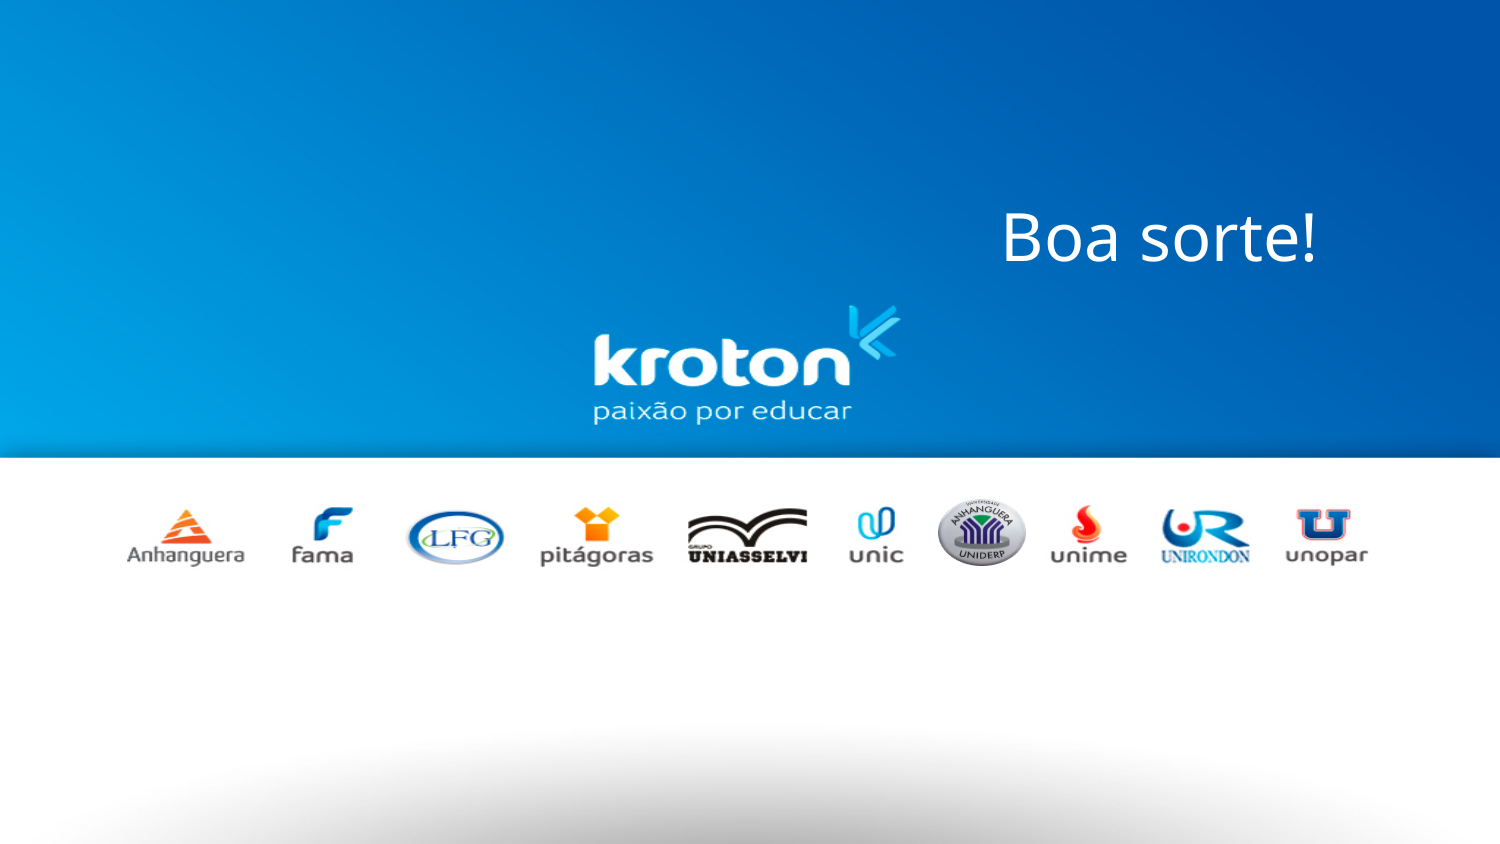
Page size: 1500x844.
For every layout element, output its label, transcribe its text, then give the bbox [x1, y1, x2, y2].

picture [0, 0, 1500, 844]
picture [650, 411, 661, 419]
picture [620, 408, 626, 419]
picture [595, 408, 600, 424]
text_box Boa sorte! [970, 141, 1350, 328]
